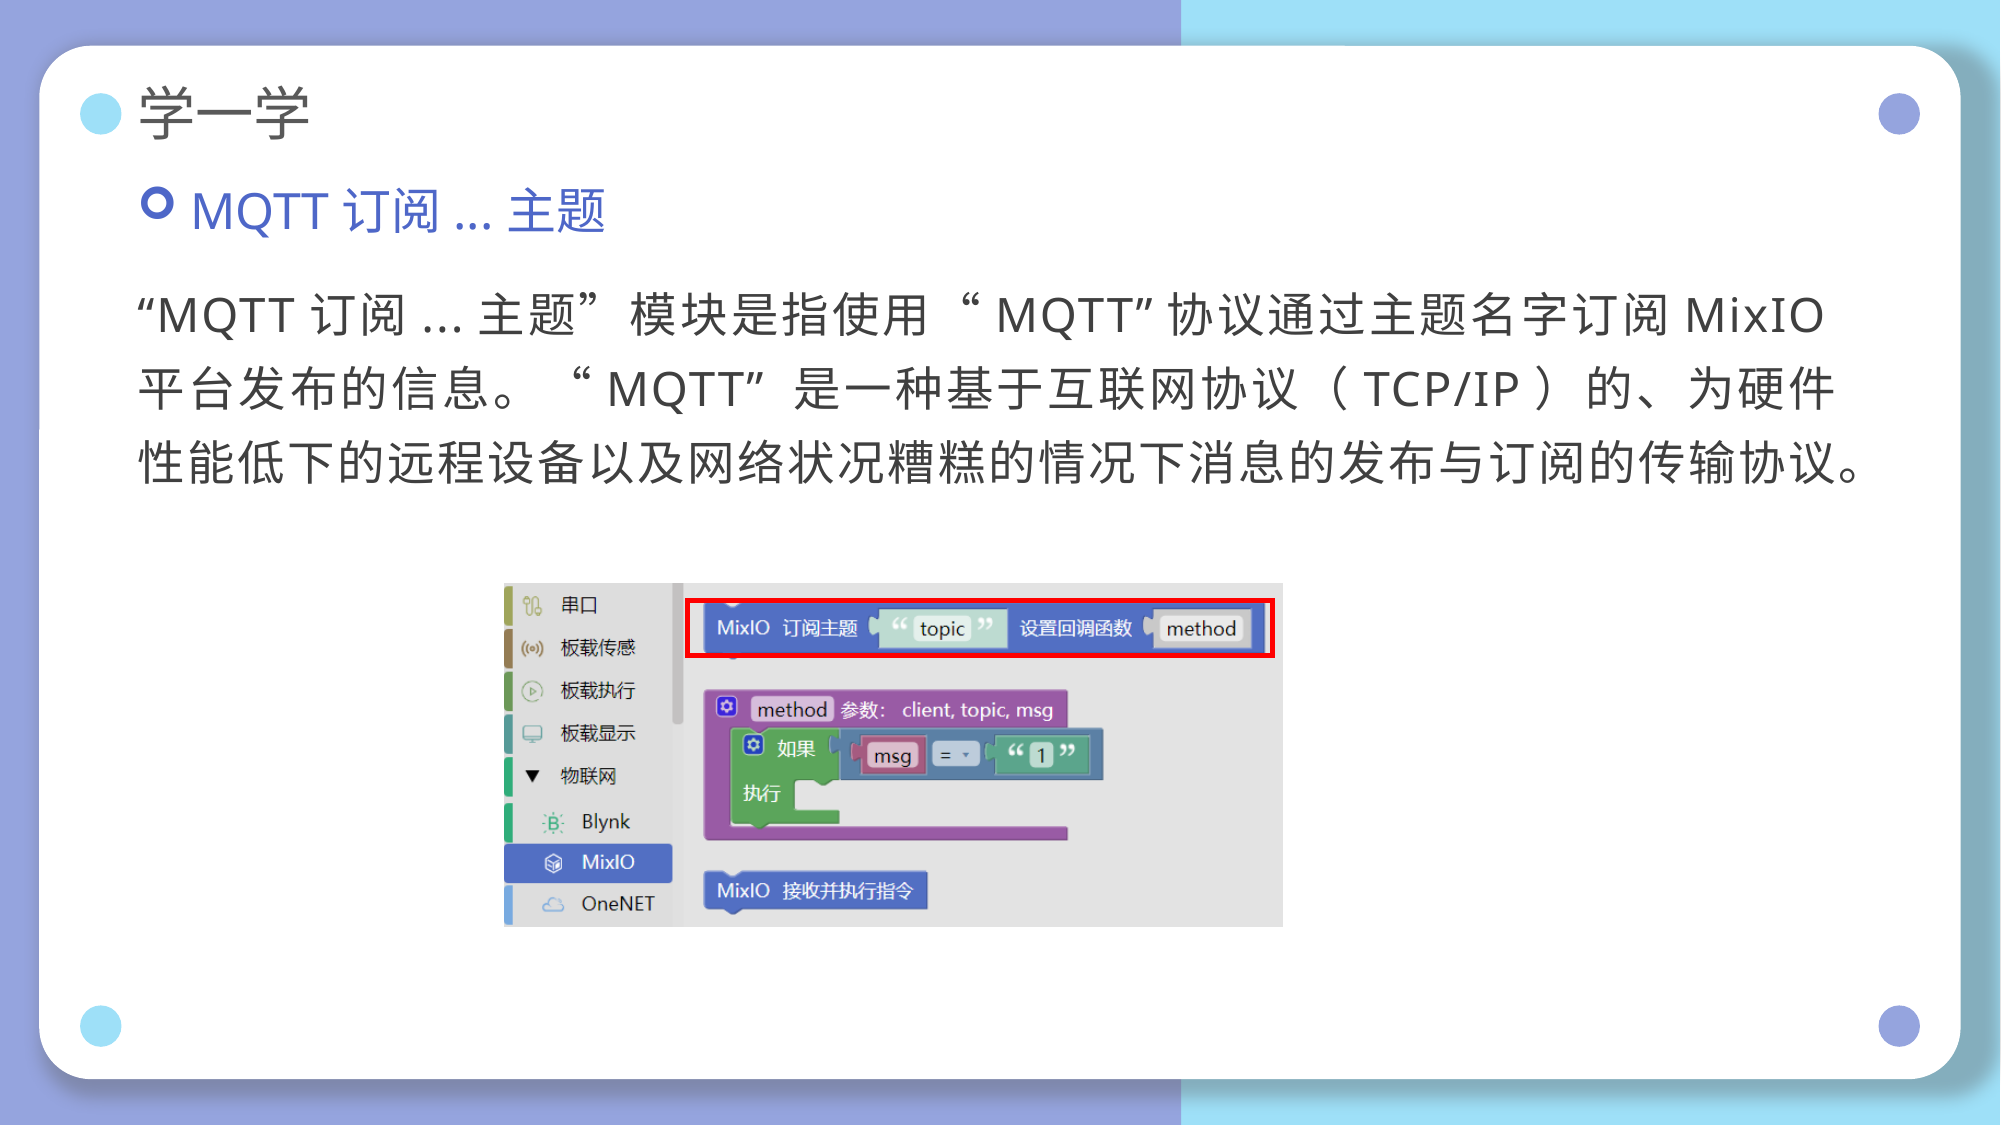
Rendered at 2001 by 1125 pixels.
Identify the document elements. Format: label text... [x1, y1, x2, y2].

title 学一学 [137, 77, 976, 157]
list MQTT订阅...主题 [137, 171, 1064, 248]
list “MQTT订阅...主题”模块是指使用“MQTT”协议通过主题名字订阅MixIO平台发布的信息。“MQTT” 是一种基于互联网协议（TCP/IP）的、为硬件性能低下的远程设备以及网络状况糟糕的情况下消息的发布与订阅的传输协议。 [137, 260, 1839, 502]
picture [504, 583, 1283, 927]
